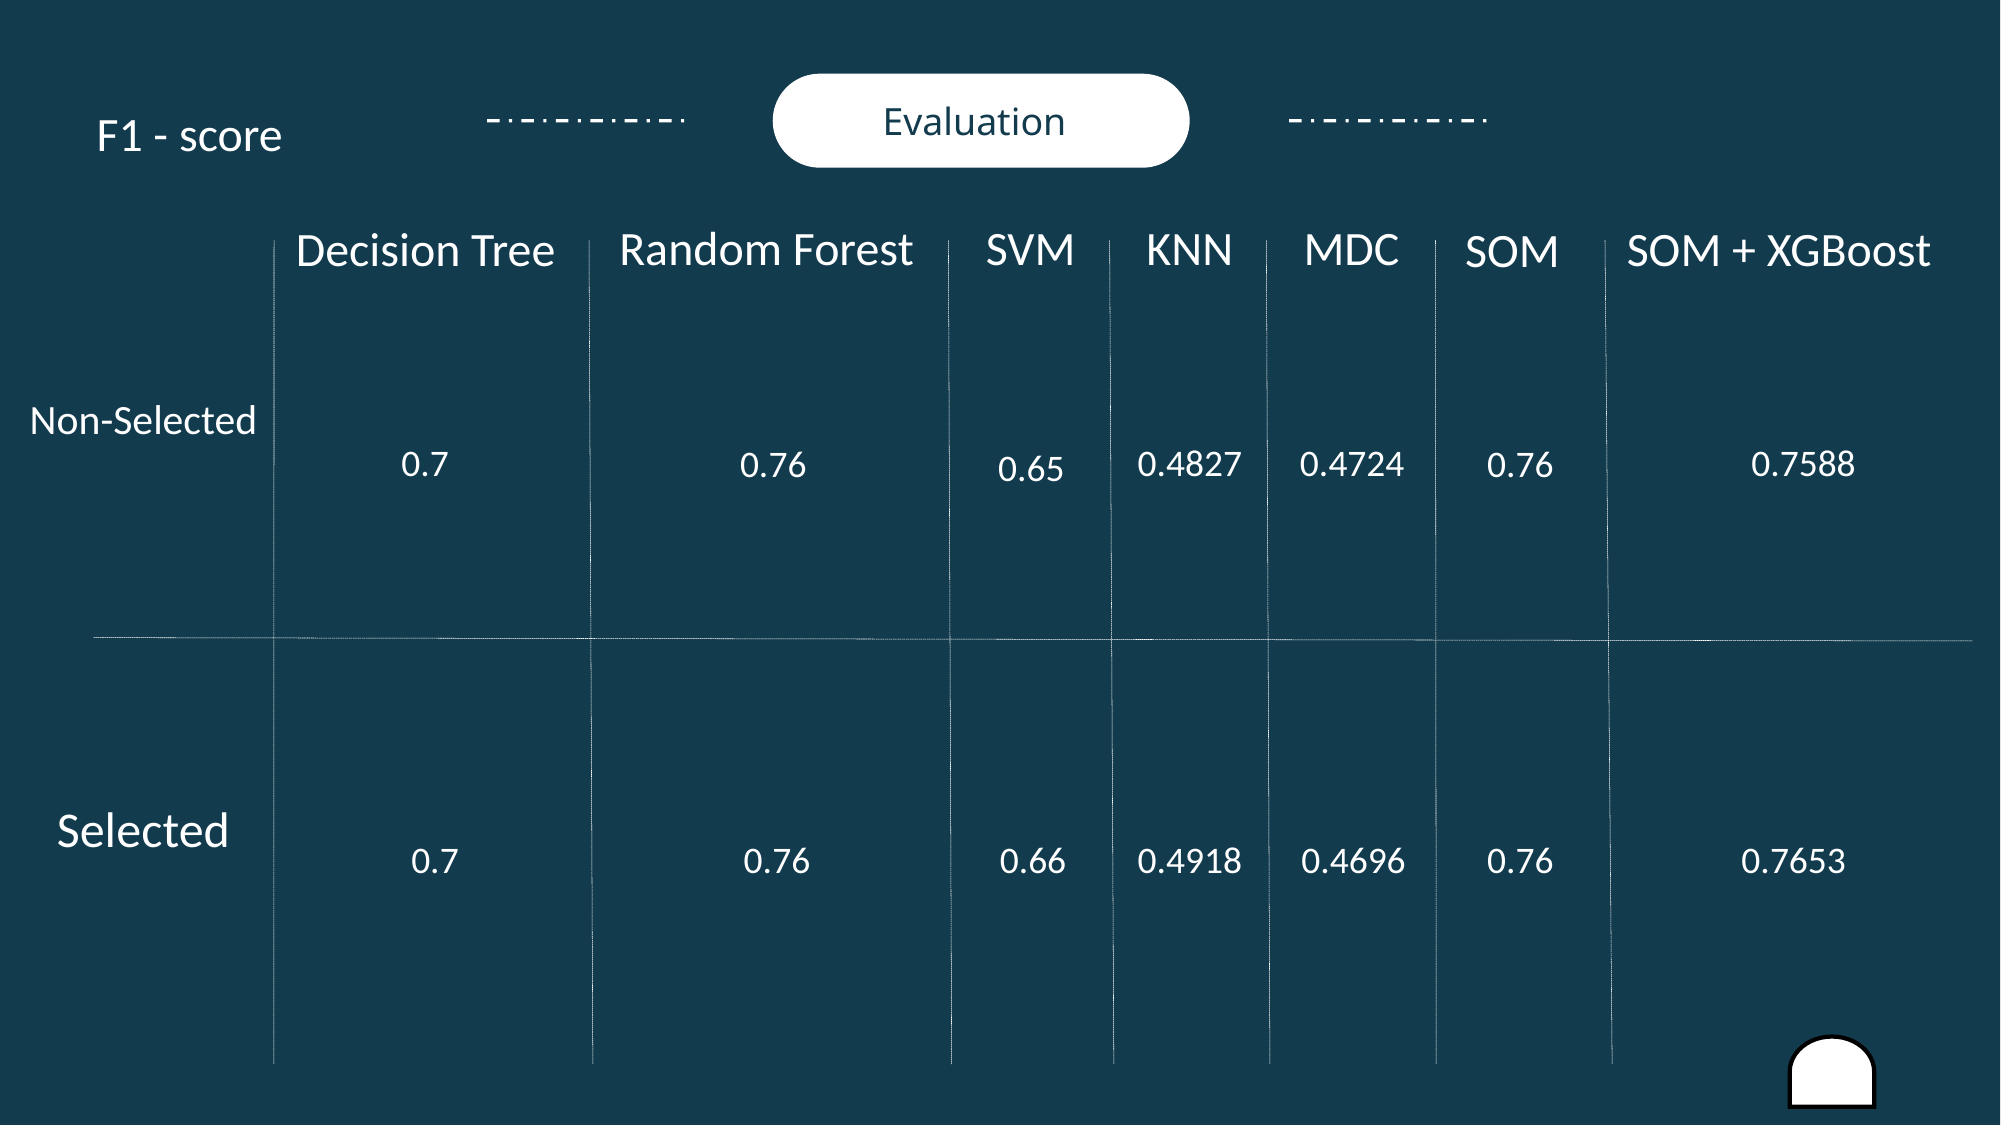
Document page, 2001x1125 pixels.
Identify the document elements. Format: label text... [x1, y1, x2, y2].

text_box 0.7588 [1736, 431, 1871, 492]
text_box Decision Tree [281, 210, 593, 283]
text_box SOM + XGBoost [1612, 211, 1973, 284]
text_box 0.65 [983, 436, 1080, 496]
text_box KNN [1131, 210, 1249, 283]
text_box 0.7 [396, 828, 474, 889]
text_box SOM [1450, 212, 1579, 285]
text_box 0.7653 [1726, 828, 1861, 889]
text_box 0.4724 [1285, 431, 1420, 492]
picture [0, 0, 2001, 1125]
text_box 0.76 [725, 432, 822, 493]
text_box 0.4696 [1286, 828, 1421, 889]
text_box SVM [971, 210, 1091, 283]
text_box Random Forest [604, 210, 929, 283]
text_box 0.4827 [1122, 431, 1258, 492]
text_box Selected [42, 789, 245, 865]
text_box Non-Selected [14, 385, 273, 451]
text_box MDC [1288, 210, 1418, 283]
text_box F1 - score [81, 95, 298, 168]
text_box 0.76 [728, 828, 826, 889]
text_box 0.66 [985, 828, 1082, 889]
text_box 0.4918 [1122, 828, 1258, 889]
text_box 0.7 [386, 431, 464, 492]
text_box 0.76 [1472, 828, 1569, 889]
text_box Evaluation [867, 90, 1082, 150]
text_box 0.76 [1472, 432, 1569, 492]
